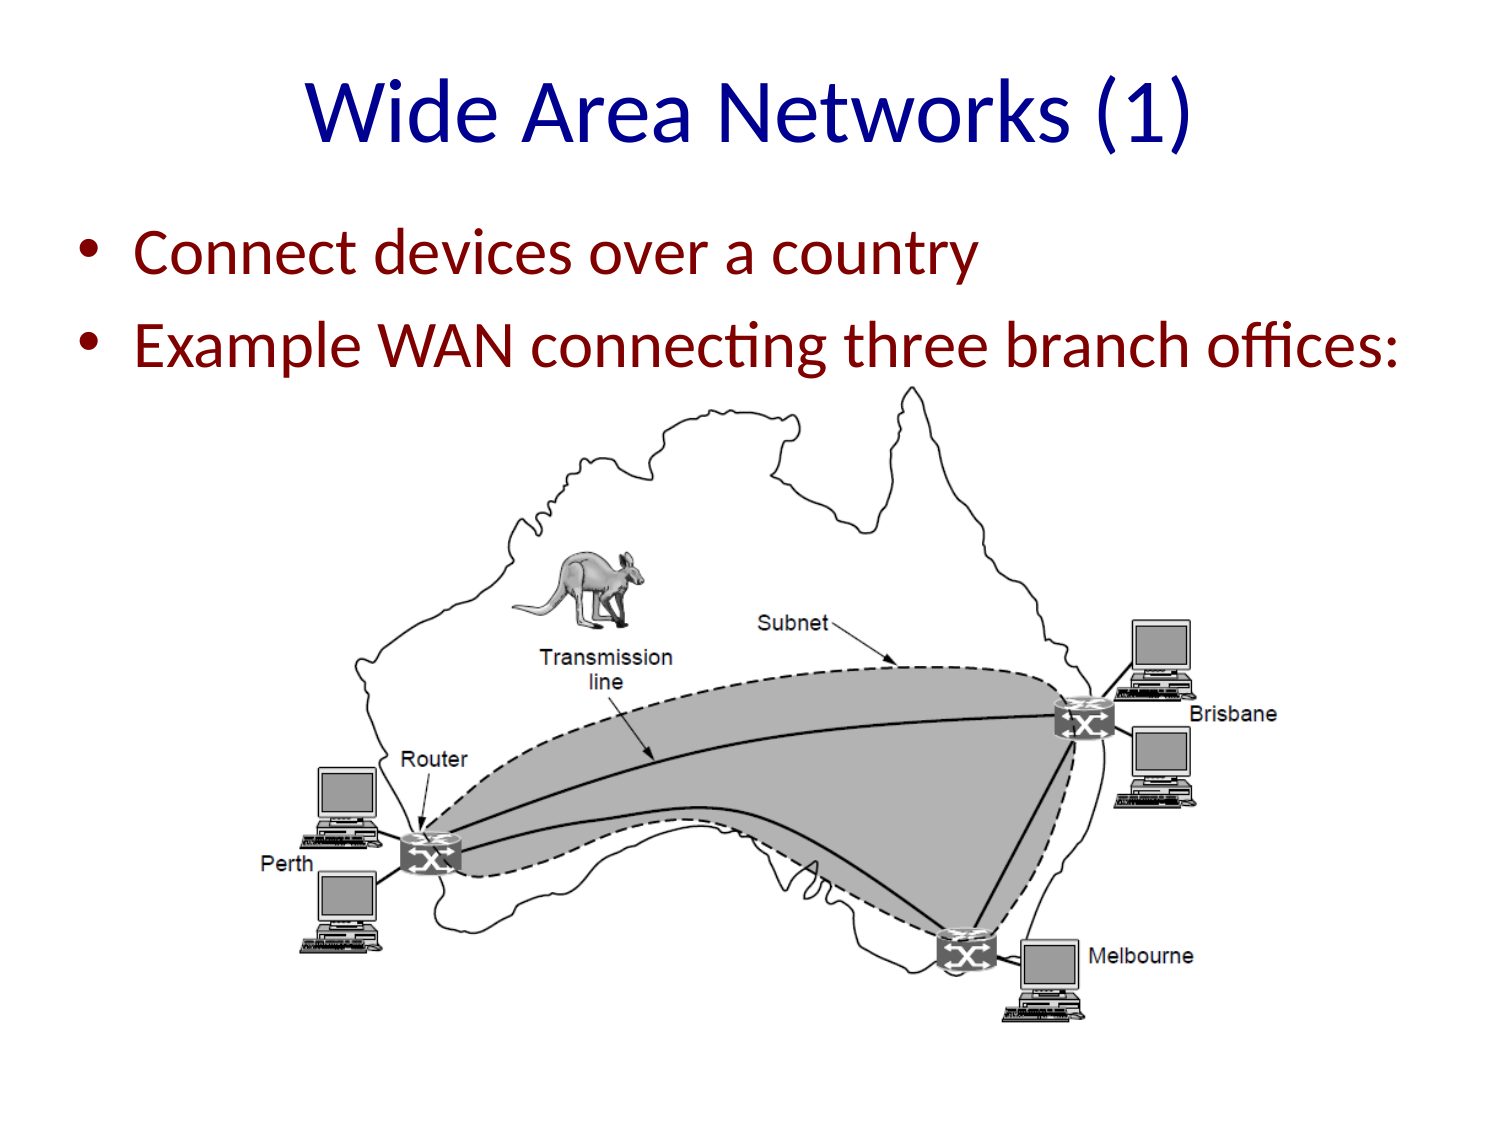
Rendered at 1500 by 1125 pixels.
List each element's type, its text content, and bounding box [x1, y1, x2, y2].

title Wide Area Networks (1) [75, 12, 1425, 200]
list Connect devices over a country Example WAN connecting three branch offices: [62, 200, 1463, 1005]
picture [248, 382, 1299, 1030]
